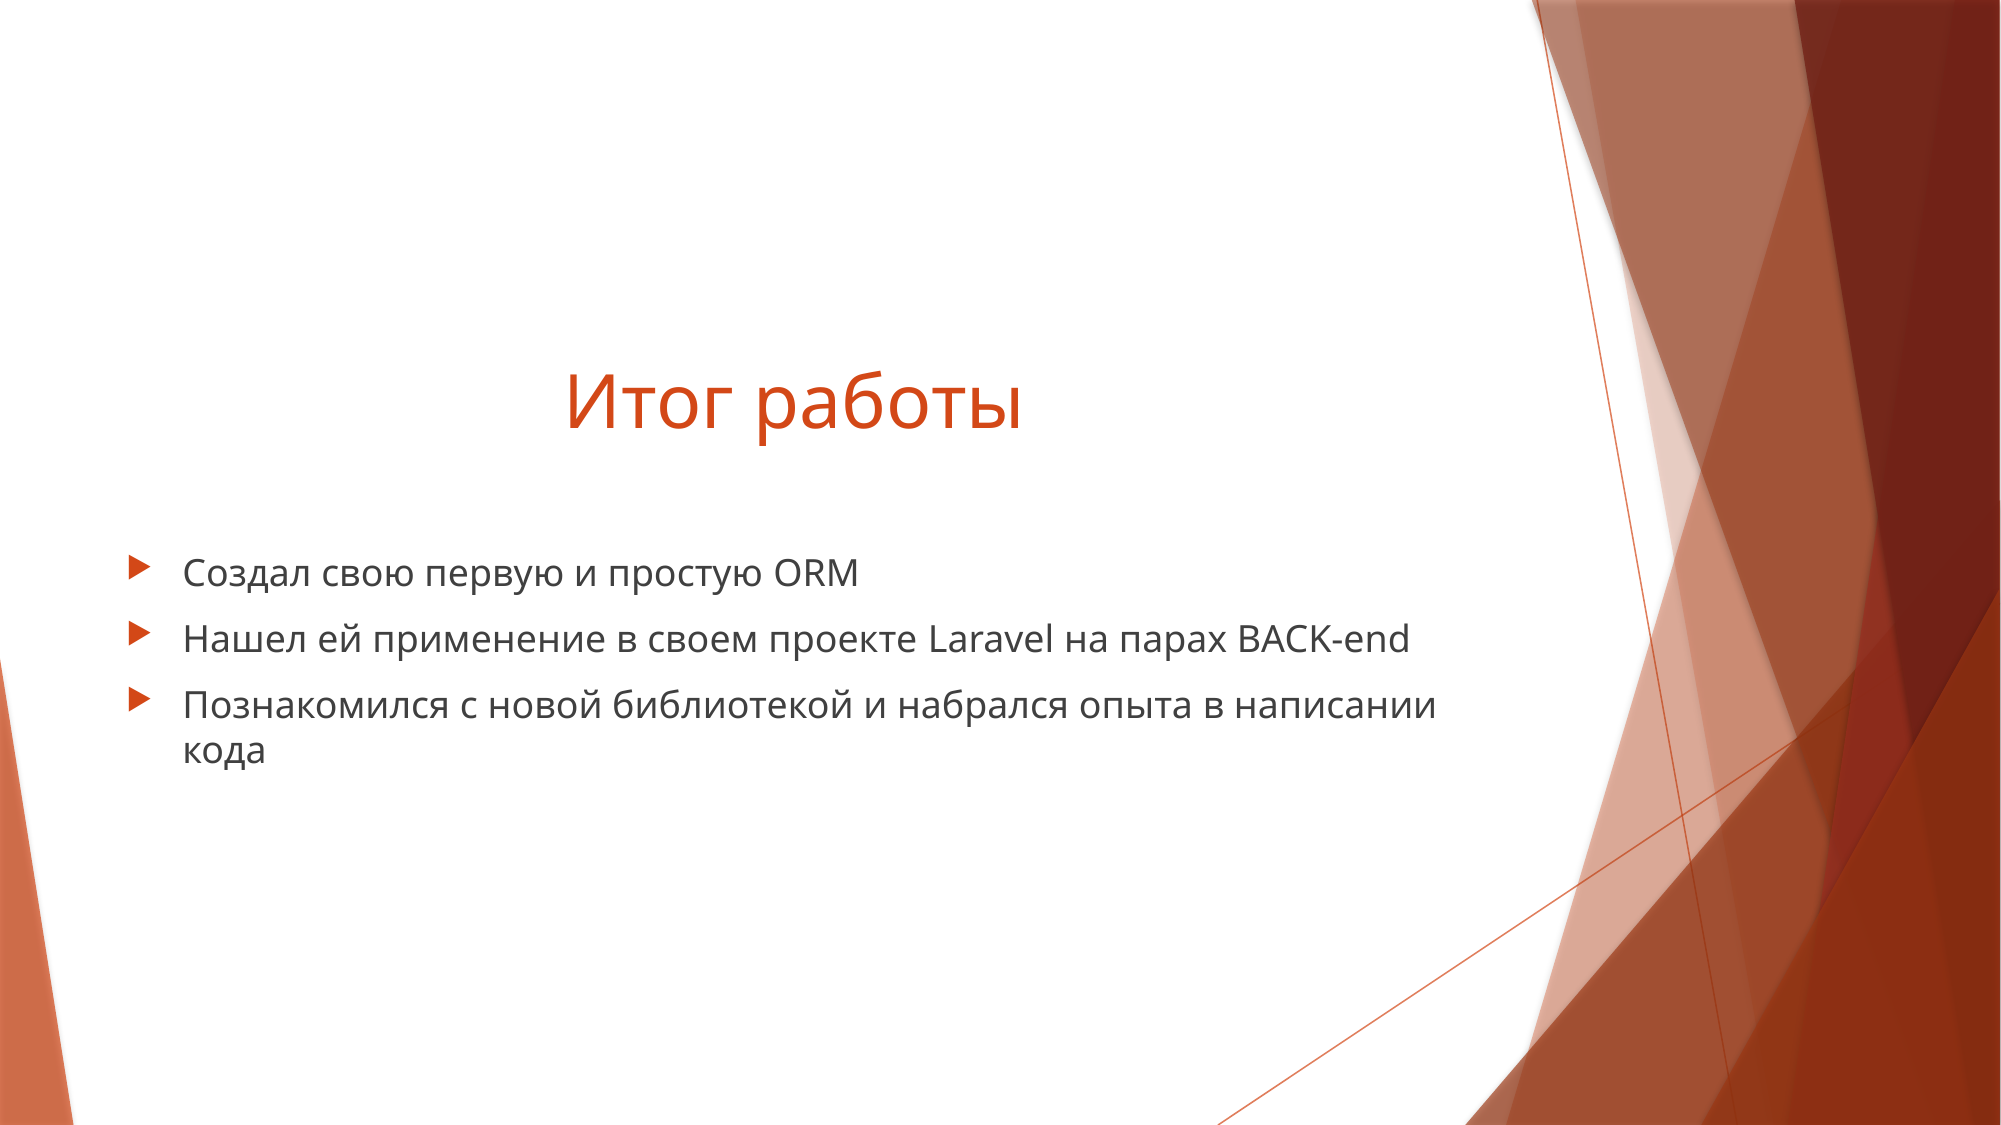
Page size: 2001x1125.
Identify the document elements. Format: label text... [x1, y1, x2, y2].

title Итог работы [548, 345, 1959, 563]
list Создал свою первую и простую ORM Нашел ей применение в своем проекте Laravel на парах BACK-end Познакомился с новой библиотекой и набрался опыта в написании кода [111, 541, 1522, 1125]
